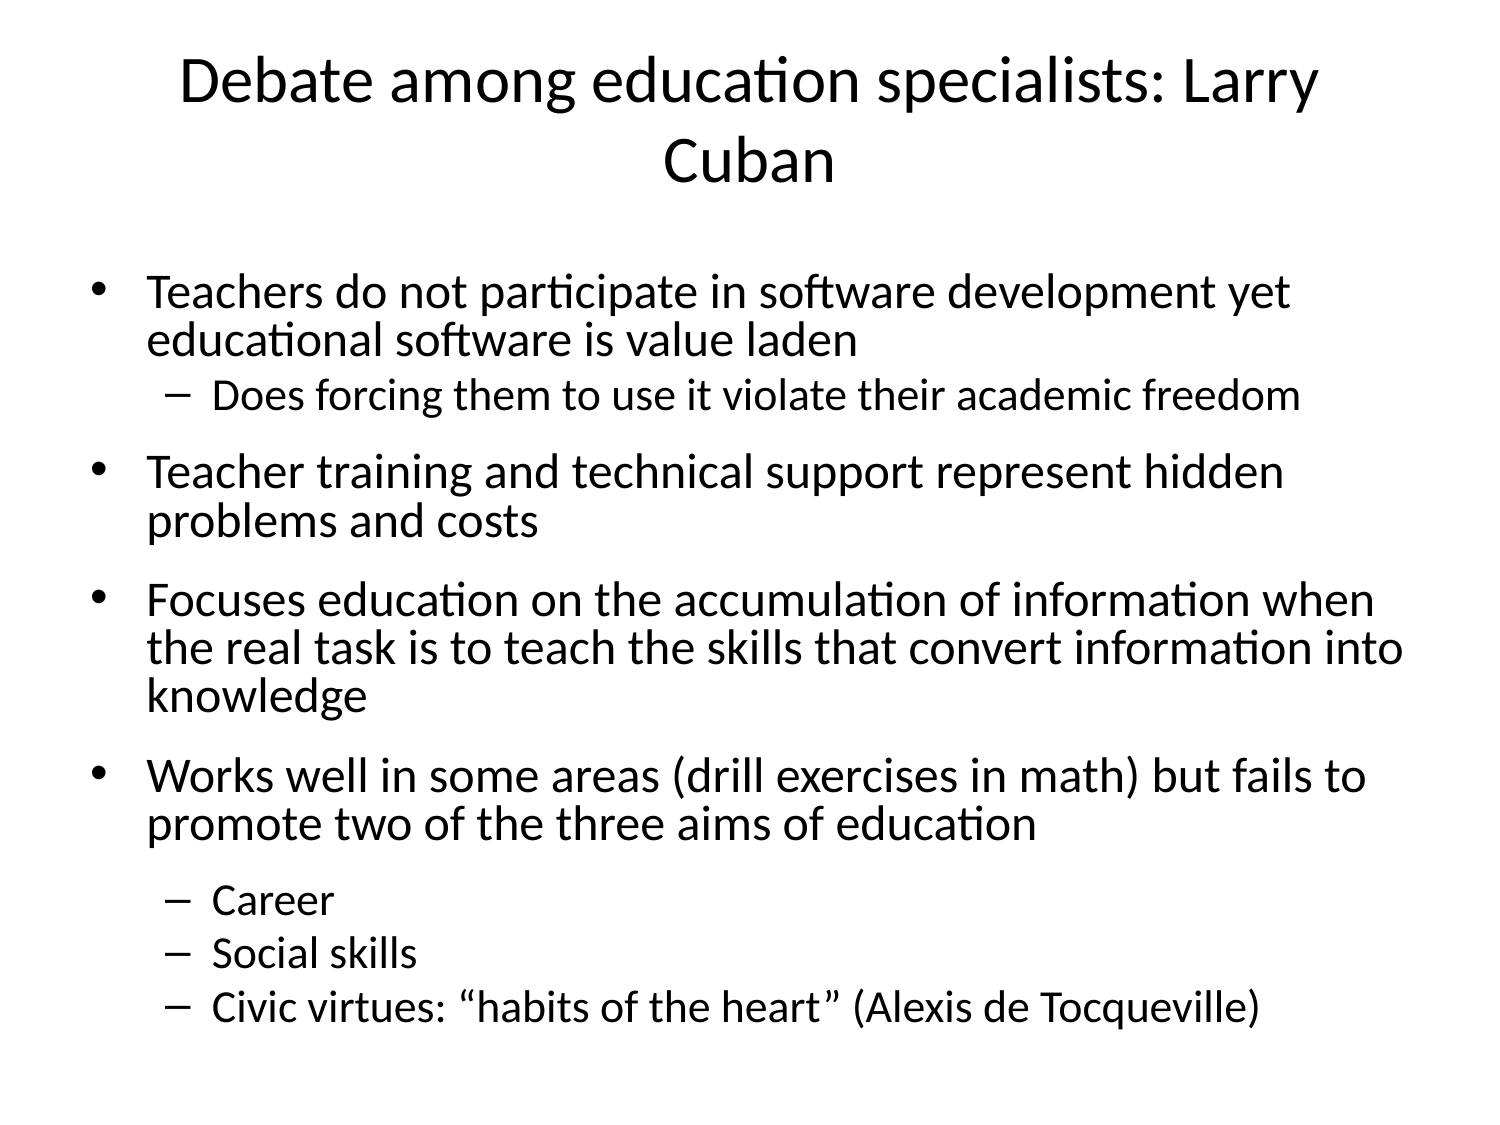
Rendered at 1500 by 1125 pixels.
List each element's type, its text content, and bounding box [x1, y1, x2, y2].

list Teachers do not participate in software development yet educational software is value laden Does forcing them to use it violate their academic freedom Teacher training and technical support represent hidden problems and costs Focuses education on the accumulation of information when the real task is to teach the skills that convert information into knowledge Works well in some areas (drill exercises in math) but fails to promote two of the three aims of education Career Social skills Civic virtues: “habits of the heart” (Alexis de Tocqueville) [75, 262, 1425, 1063]
title Debate among education specialists: Larry Cuban [75, 45, 1425, 188]
